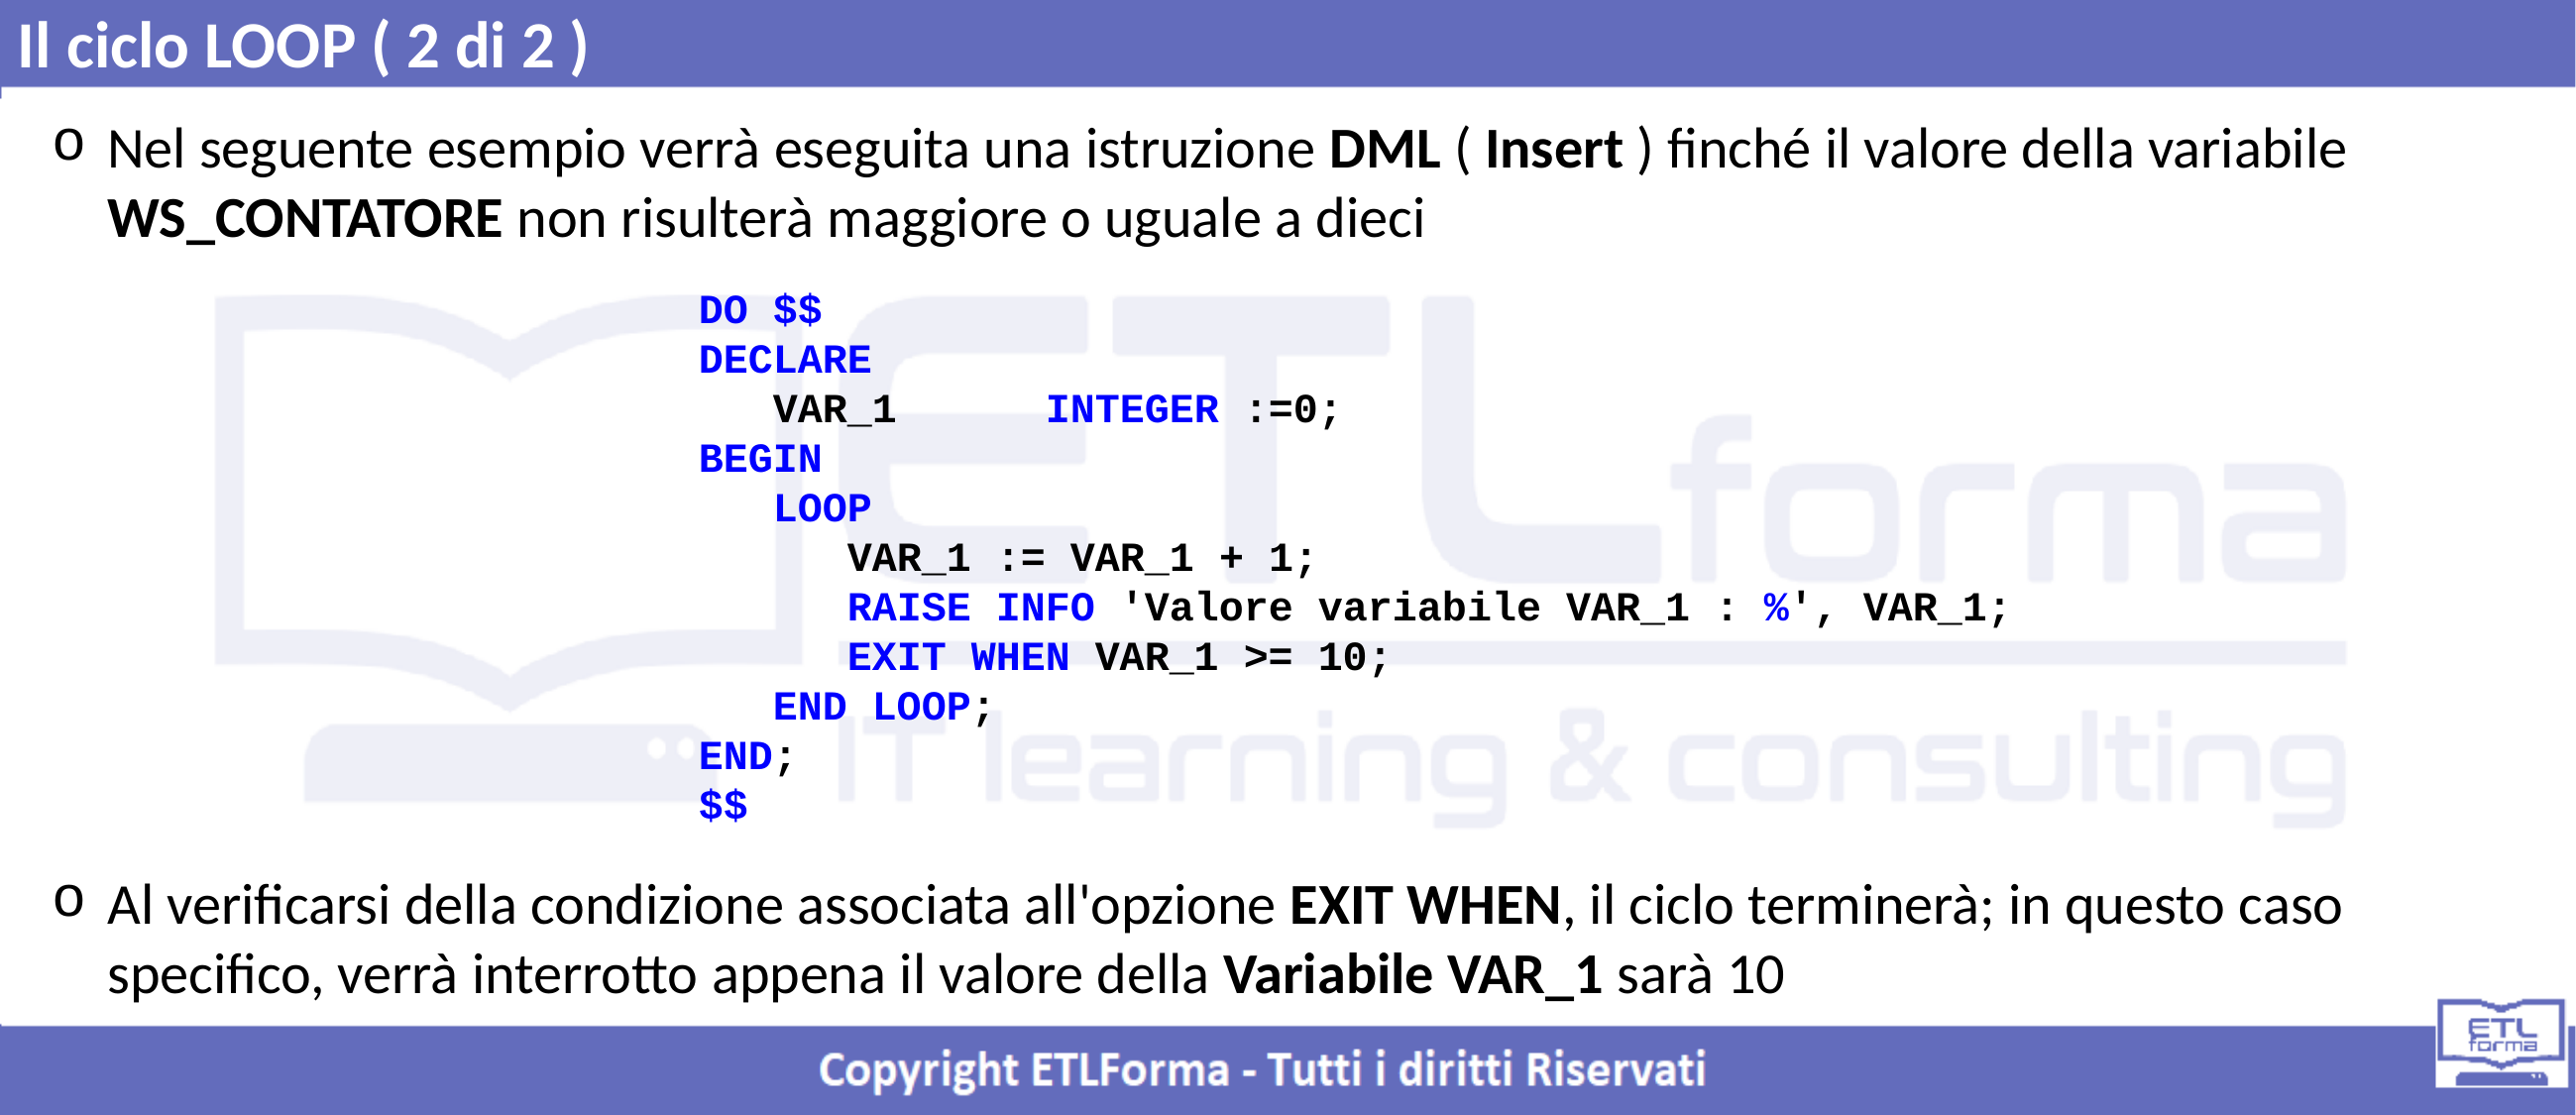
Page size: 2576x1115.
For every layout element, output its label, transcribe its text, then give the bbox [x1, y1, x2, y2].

text_box Nel seguente esempio verrà eseguita una istruzione DML ( Insert ) finché il valore della variabile WS_CONTATORE non risulterà maggiore o uguale a dieci Al verificarsi della condizione associata all'opzione EXIT WHEN, il ciclo terminerà; in questo caso specifico, verrà interrotto appena il valore della Variabile VAR_1 sarà 10 [18, 104, 2527, 1011]
text_box Il ciclo LOOP ( 2 di 2 ) [3, 0, 2552, 65]
text_box DO $$ DECLARE VAR_1 INTEGER :=0; BEGIN LOOP VAR_1 := VAR_1 + 1; RAISE INFO 'Valore variabile VAR_1 : %', VAR_1; EXIT WHEN VAR_1 >= 10; END LOOP; END; $$ [684, 275, 2220, 836]
